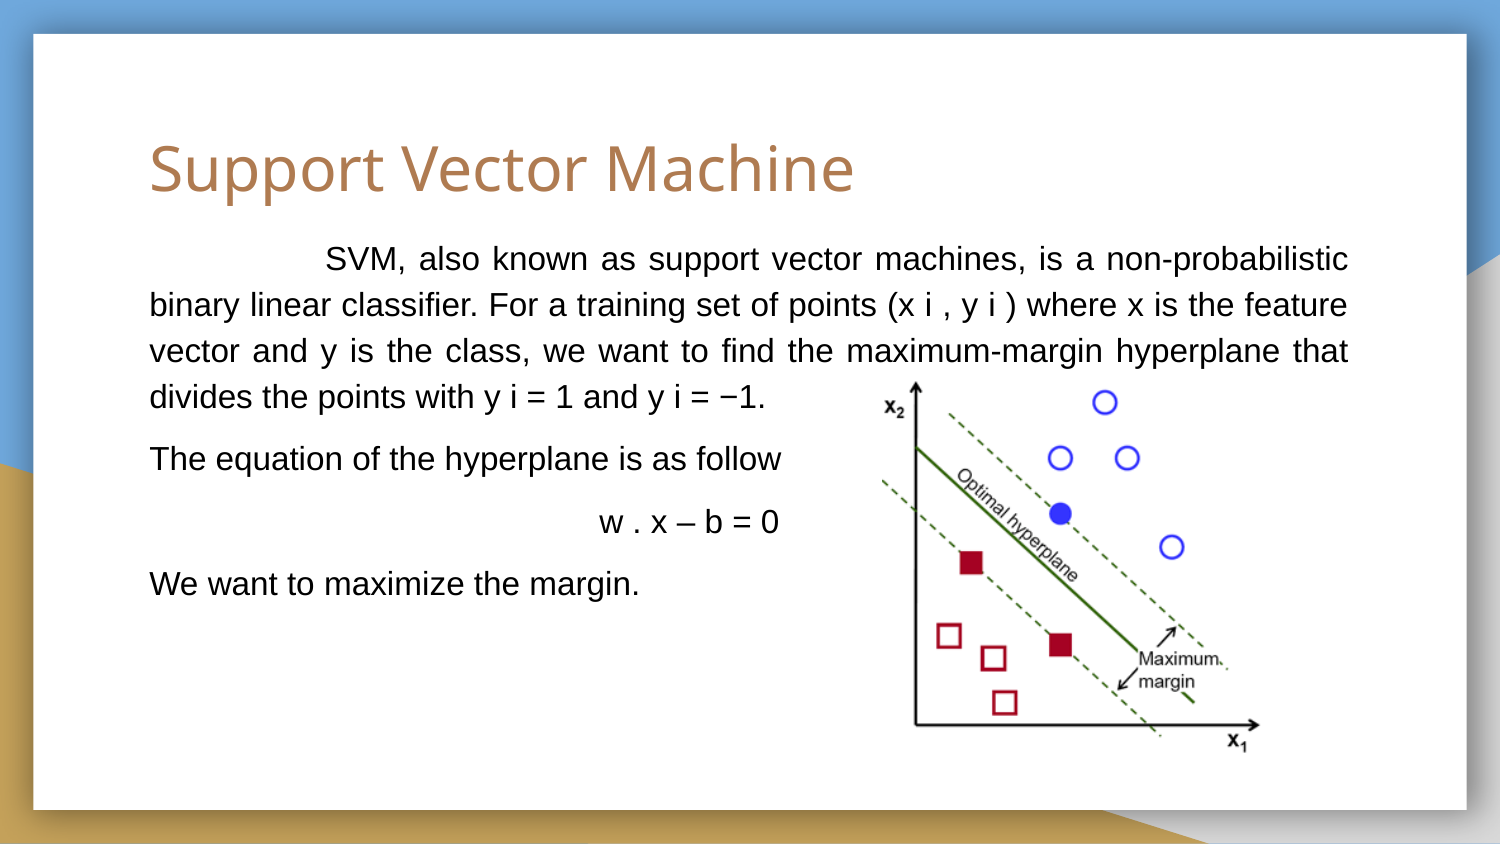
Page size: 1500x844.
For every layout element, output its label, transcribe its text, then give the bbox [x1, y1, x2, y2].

title Support Vector Machine [134, 114, 1366, 206]
list SVM, also known as support vector machines, is a non-probabilistic binary linear classifier. For a training set of points (x i , y i ) where x is the feature vector and y is the class, we want to find the maximum-margin hyperplane that divides the points with y i = 1 and y i = −1. The equation of the hyperplane is as follow w . x – b = 0 We want to maximize the margin. [134, 216, 1366, 702]
picture [882, 379, 1262, 754]
